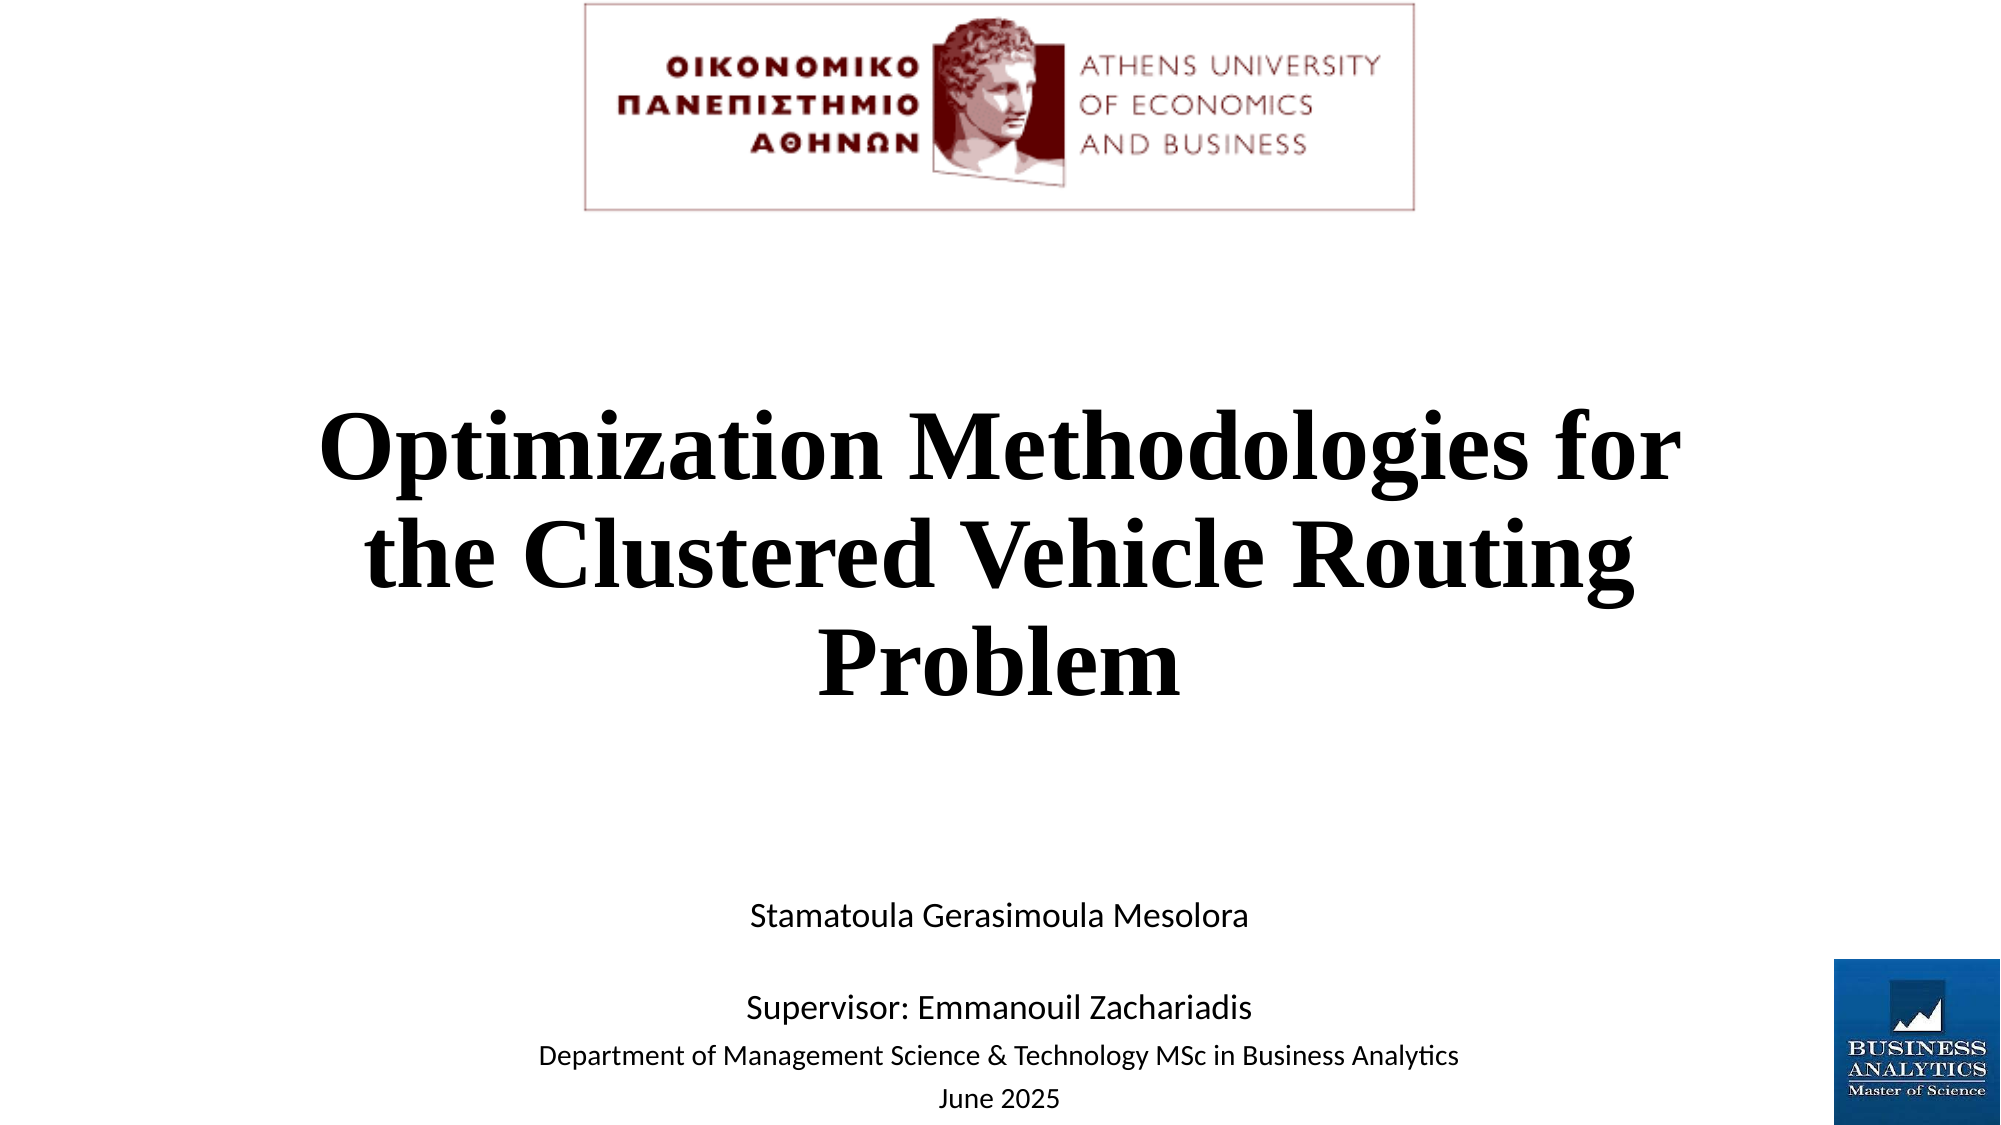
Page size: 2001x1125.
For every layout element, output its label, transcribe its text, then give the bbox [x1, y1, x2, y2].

picture [1834, 959, 2000, 1125]
subtitle Stamatoula Gerasimoula Mesolora Supervisor: Emmanouil Zachariadis Department of Management Science & Technology MSc in Business Analytics June 2025 [0, 841, 2000, 1125]
title Optimization Methodologies for the Clustered Vehicle Routing Problem [249, 333, 1750, 725]
picture [579, 0, 1421, 217]
